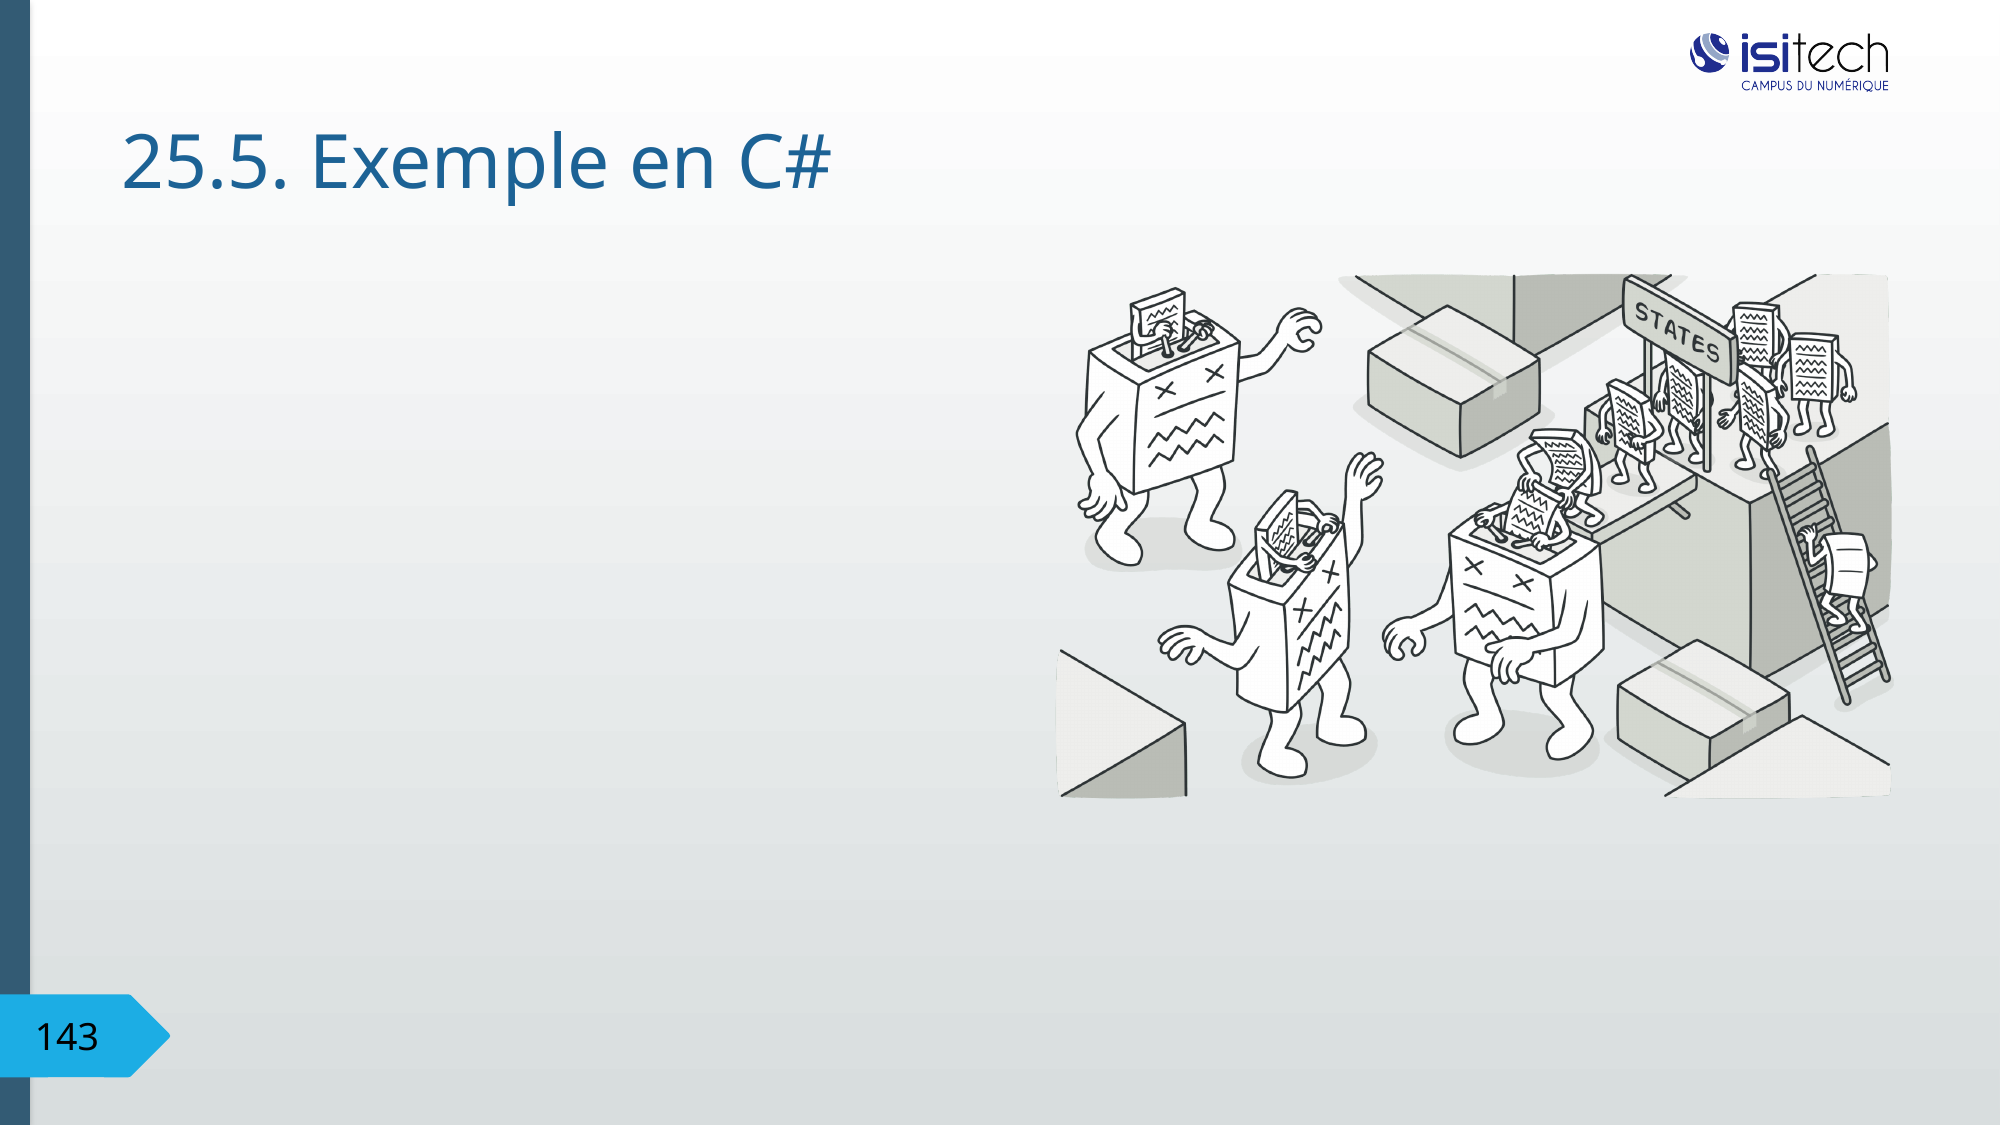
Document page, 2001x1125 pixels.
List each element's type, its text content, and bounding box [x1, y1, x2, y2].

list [1052, 273, 1894, 799]
picture [1690, 33, 1889, 94]
title 25.5. Exemple en C# [106, 105, 947, 313]
slide_number 143 [19, 1006, 148, 1067]
